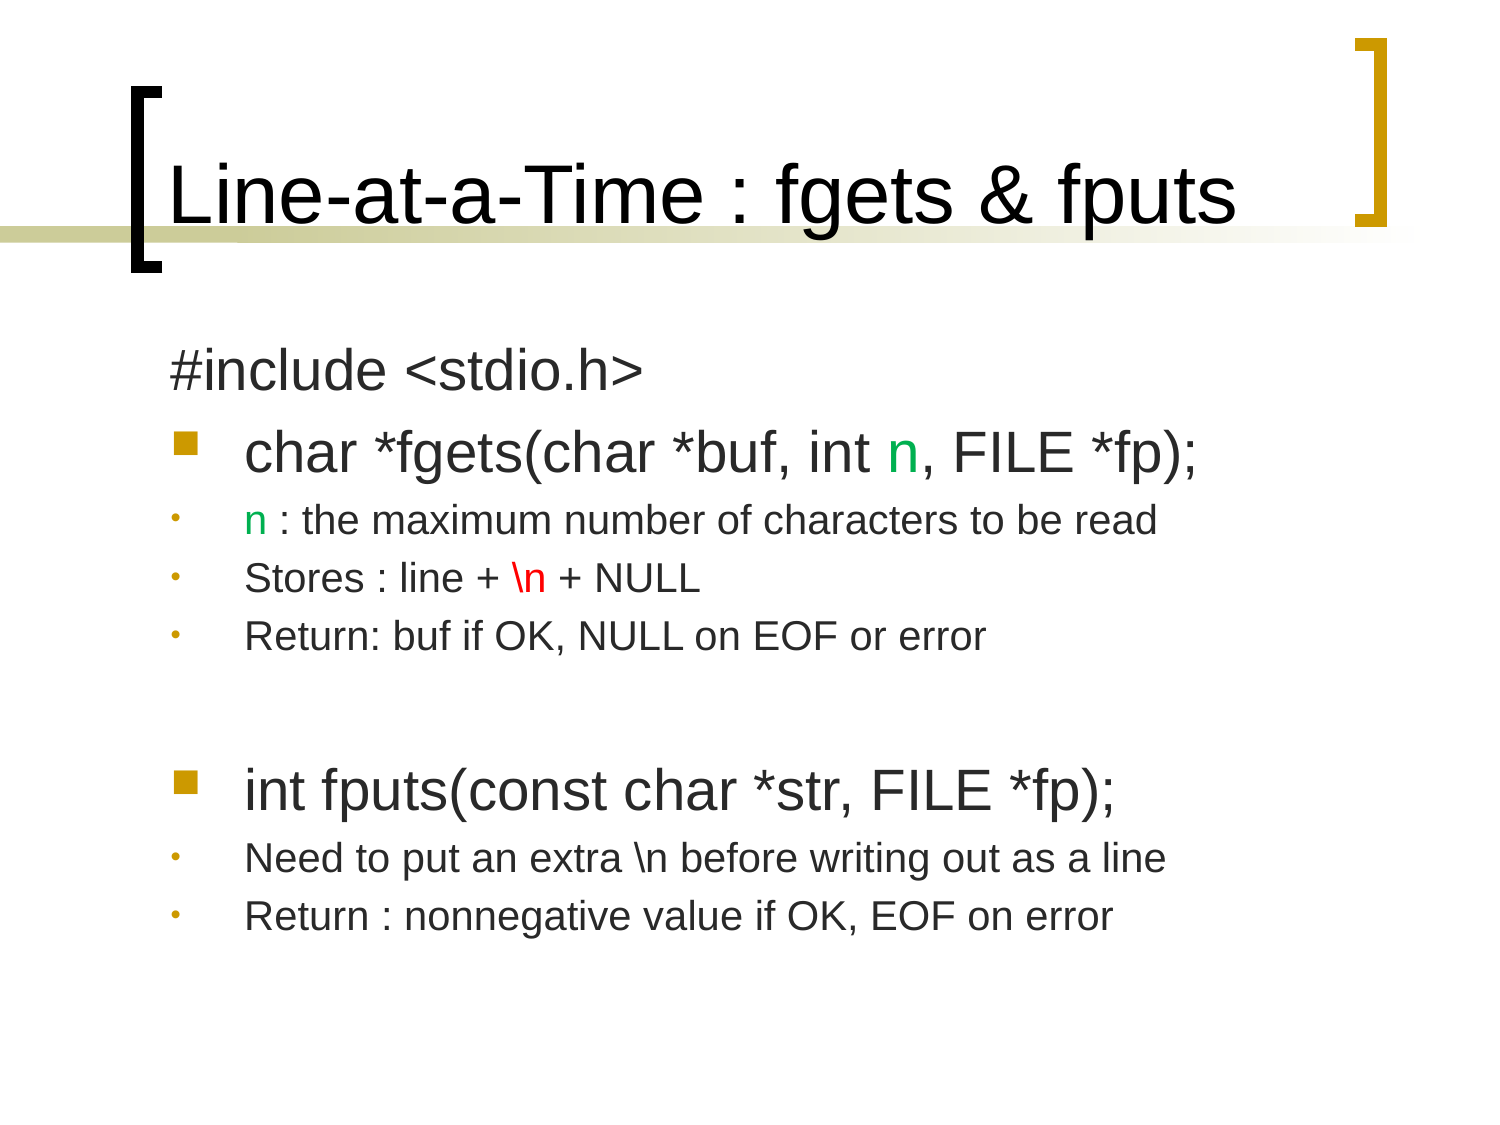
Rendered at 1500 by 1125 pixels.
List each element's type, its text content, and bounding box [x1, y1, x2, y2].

list #include <stdio.h> char *fgets(char *buf, int n, FILE *fp); n : the maximum number of characters to be read Stores : line + \n + NULL Return: buf if OK, NULL on EOF or error int fputs(const char *str, FILE *fp); Need to put an extra \n before writing out as a line Return : nonnegative value if OK, EOF on error [155, 324, 1413, 1000]
title Line-at-a-Time : fgets & fputs [152, 15, 1328, 248]
